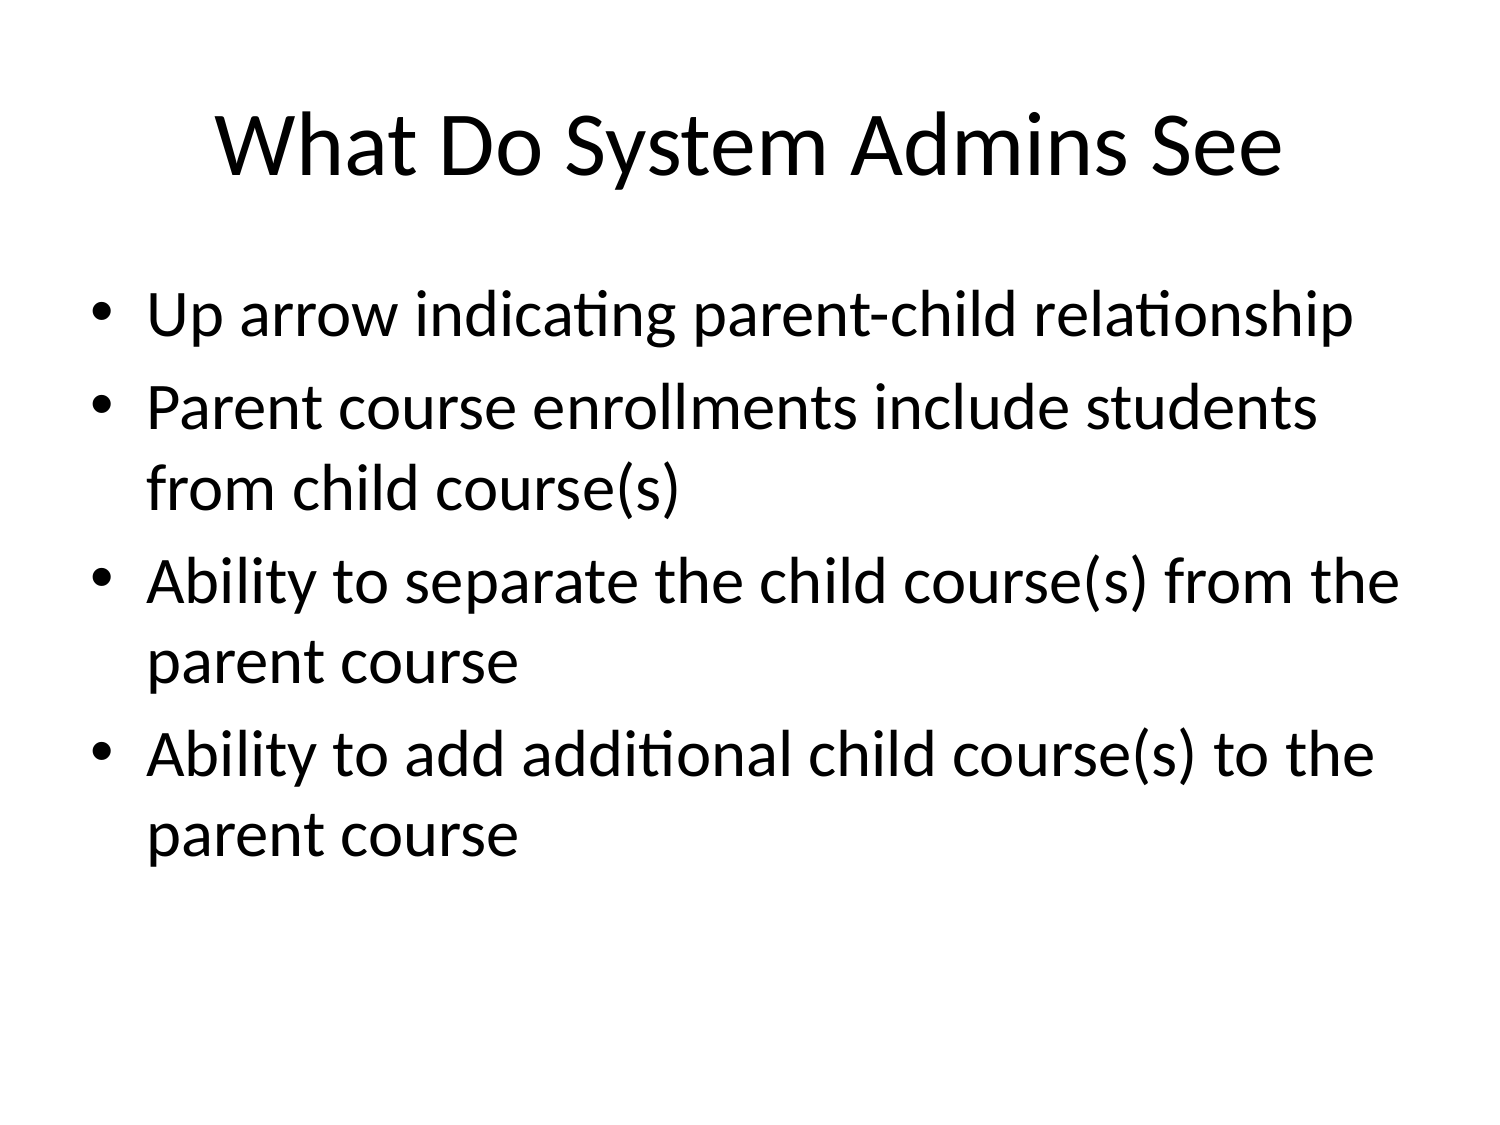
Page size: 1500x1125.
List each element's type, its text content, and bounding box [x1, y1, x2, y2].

title What Do System Admins See [75, 45, 1425, 233]
list Up arrow indicating parent-child relationship Parent course enrollments include students from child course(s) Ability to separate the child course(s) from the parent course Ability to add additional child course(s) to the parent course [75, 262, 1425, 1005]
